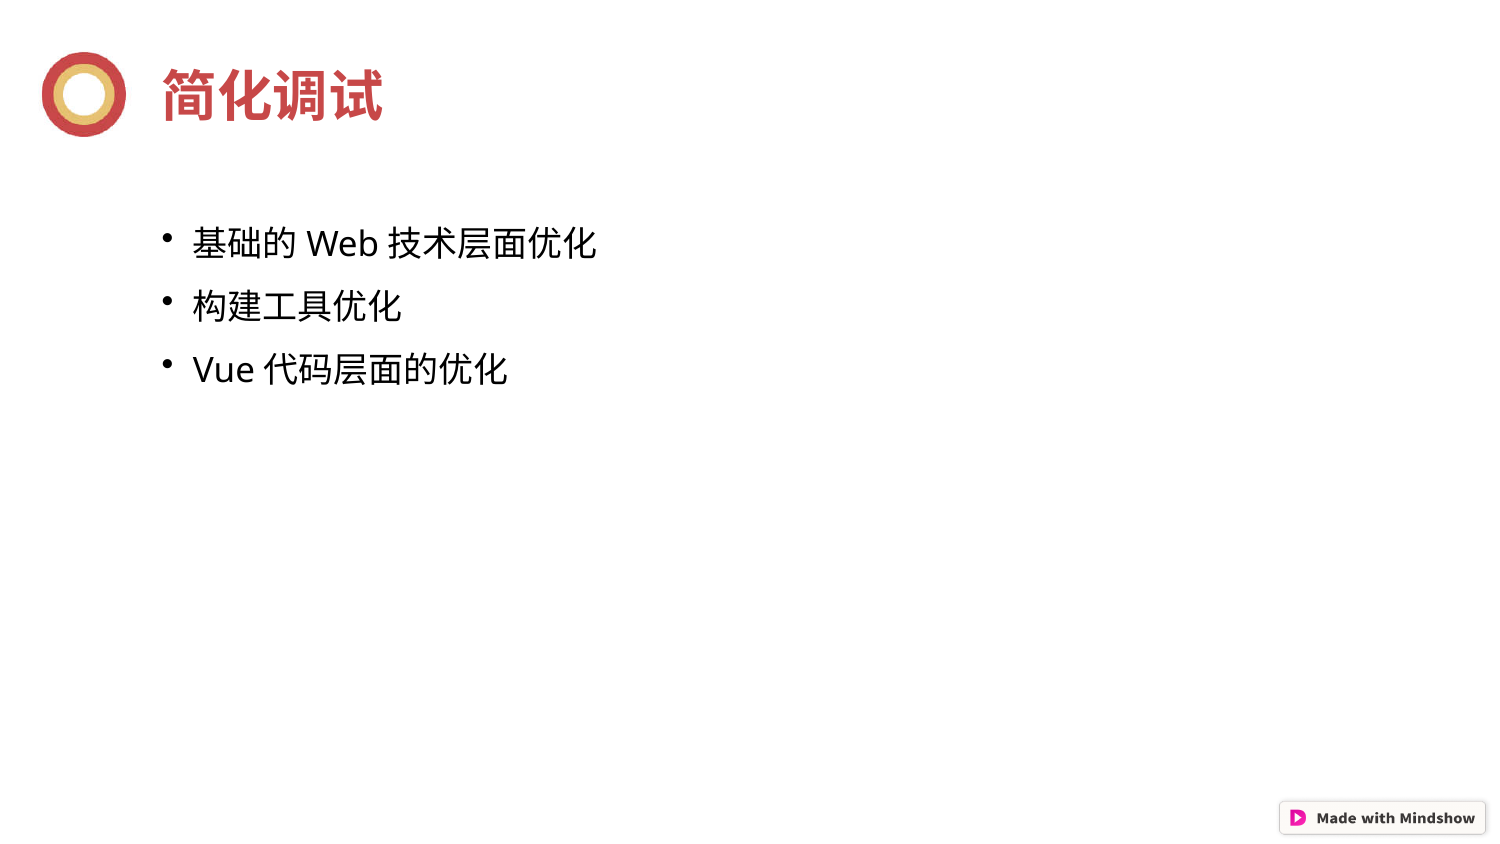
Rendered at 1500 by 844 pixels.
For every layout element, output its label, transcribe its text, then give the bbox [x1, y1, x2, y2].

picture [1274, 795, 1493, 840]
text_box 基础的Web技术层面优化 构建工具优化 Vue代码层面的优化 [146, 192, 1413, 760]
picture [0, 0, 1500, 190]
